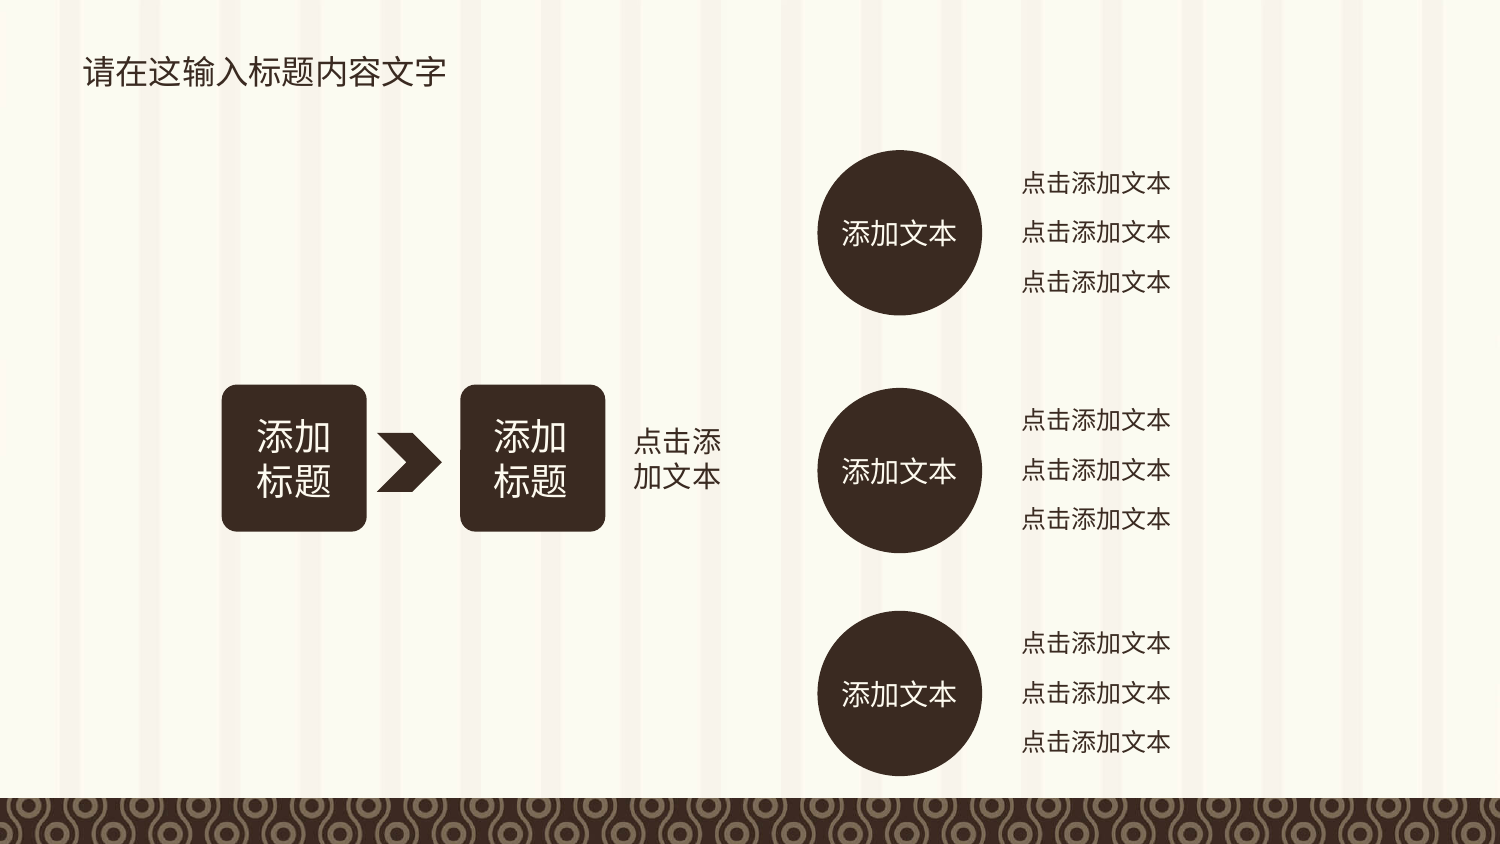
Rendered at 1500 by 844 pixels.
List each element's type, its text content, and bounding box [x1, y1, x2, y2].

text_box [812, 387, 1264, 554]
picture [0, 0, 1500, 844]
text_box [812, 149, 1264, 316]
text_box 请在这输入标题内容文字 [67, 43, 703, 99]
text_box [425, 445, 442, 480]
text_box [460, 384, 619, 532]
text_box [812, 610, 1264, 777]
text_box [221, 384, 382, 532]
text_box 点击添 加文本 [658, 416, 782, 501]
